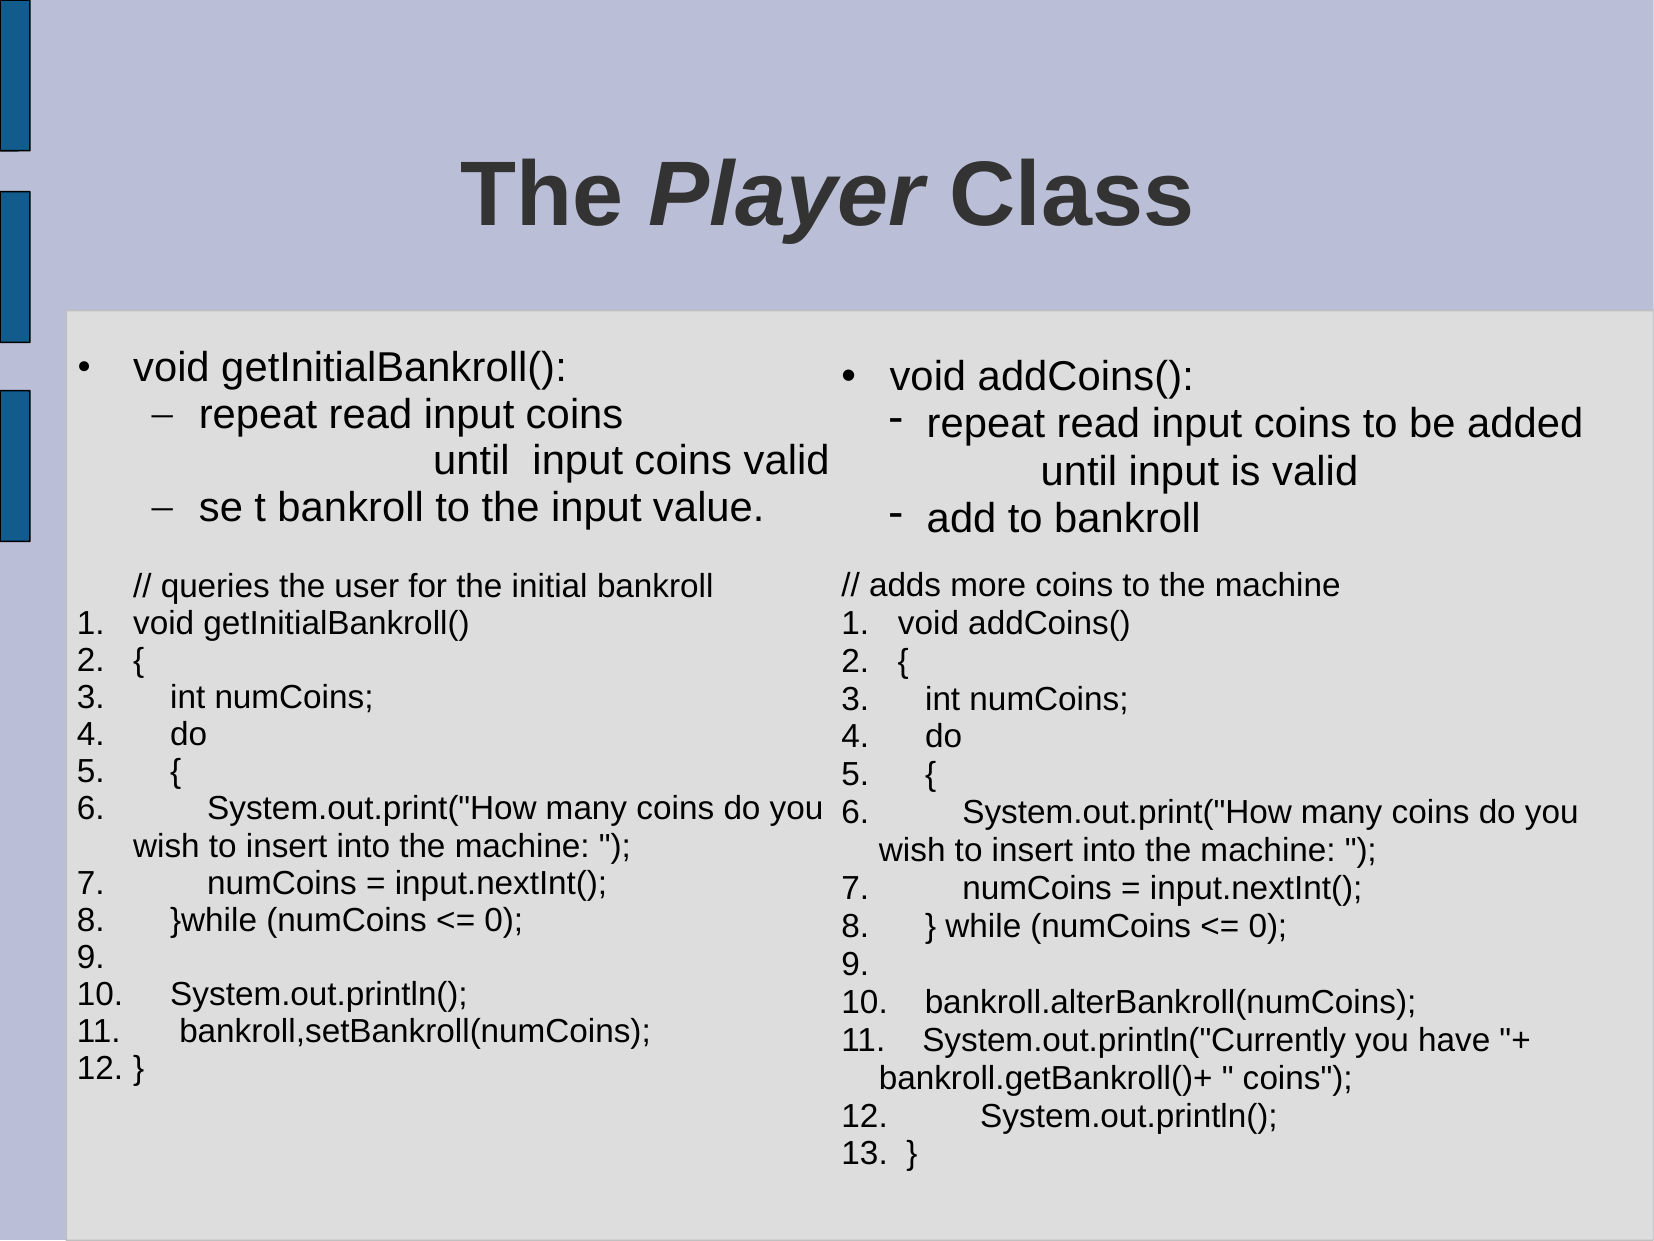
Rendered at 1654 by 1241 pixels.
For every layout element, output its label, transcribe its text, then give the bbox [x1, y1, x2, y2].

text_box void addCoins(): repeat read input coins to be added until input is valid add to bankroll // adds more coins to the machine void addCoins() { int numCoins; do { System.out.print("How many coins do you wish to insert into the machine: "); numCoins = input.nextInt(); } while (numCoins <= 0); bankroll.alterBankroll(numCoins); System.out.println("Currently you have "+ bankroll.getBankroll()+ " coins"); System.out.println(); } [826, 345, 1604, 1180]
list void getInitialBankroll(): repeat read input coins until input coins valid se t bankroll to the input value. // queries the user for the initial bankroll void getInitialBankroll() { int numCoins; do { System.out.print("How many coins do you wish to insert into the machine: "); numCoins = input.nextInt(); }while (numCoins <= 0); System.out.println(); bankroll,setBankroll(numCoins); } [76, 344, 853, 1126]
title The Player Class [121, 90, 1534, 298]
